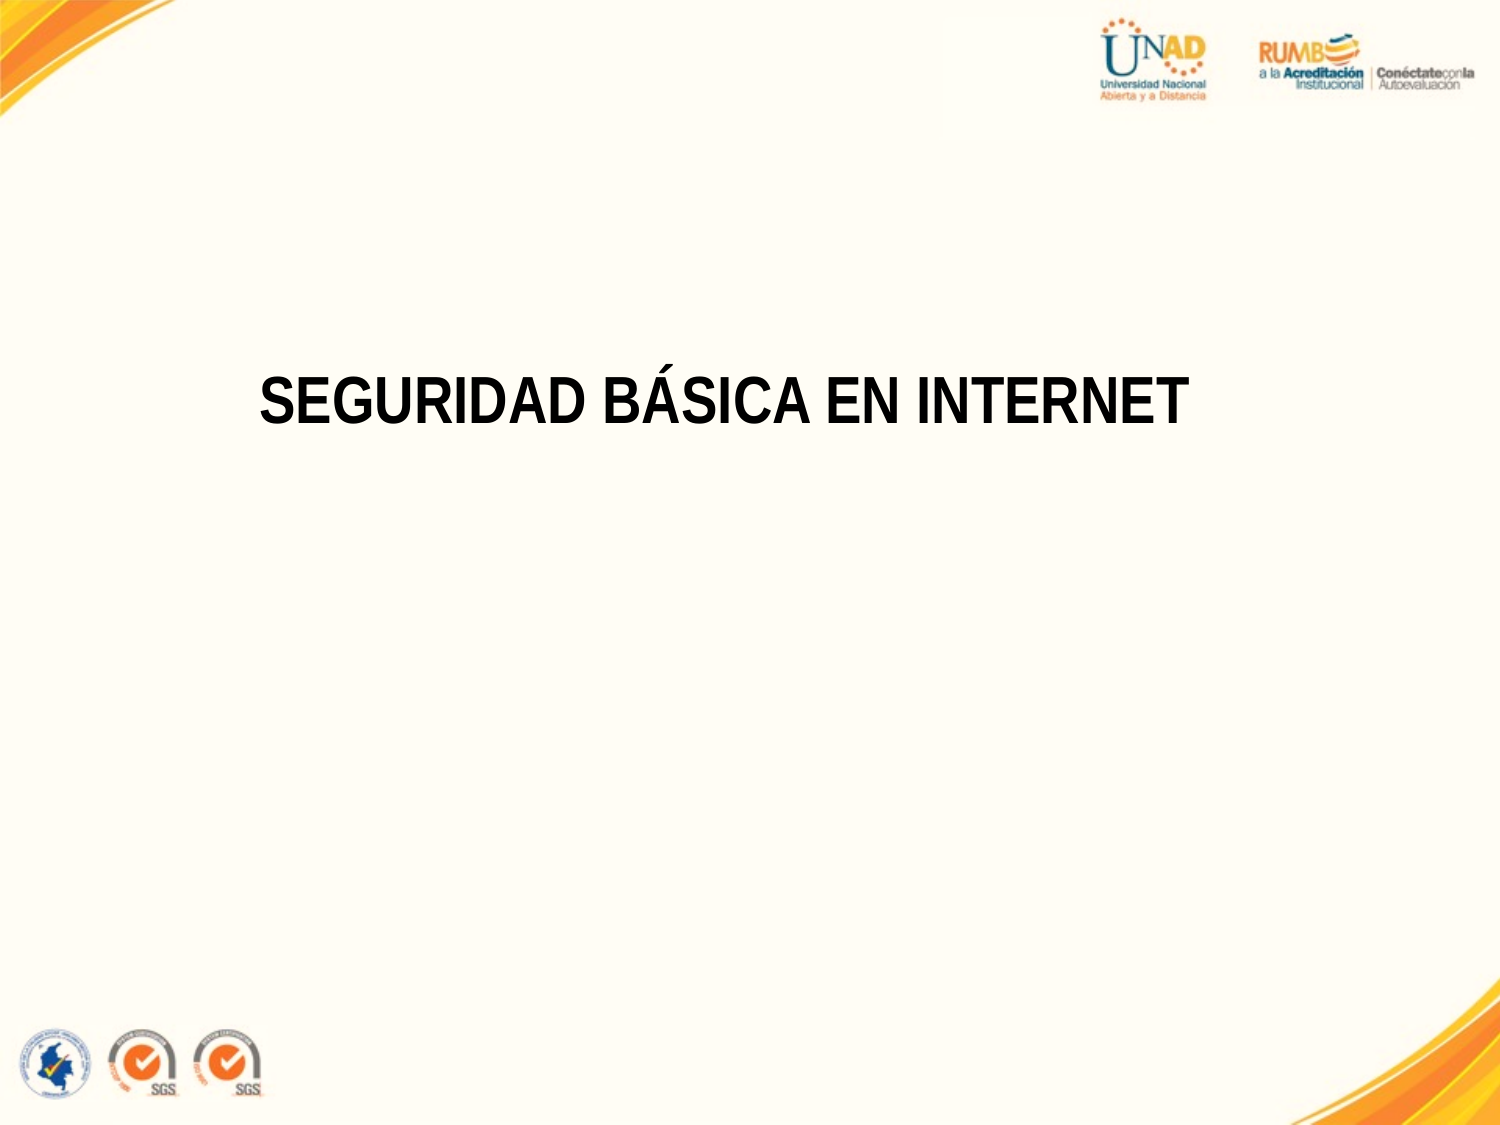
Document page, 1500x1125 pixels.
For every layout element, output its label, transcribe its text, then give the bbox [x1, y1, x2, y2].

text_box SEGURIDAD BÁSICA EN INTERNET [17, 349, 1448, 575]
picture [0, 0, 1500, 1125]
